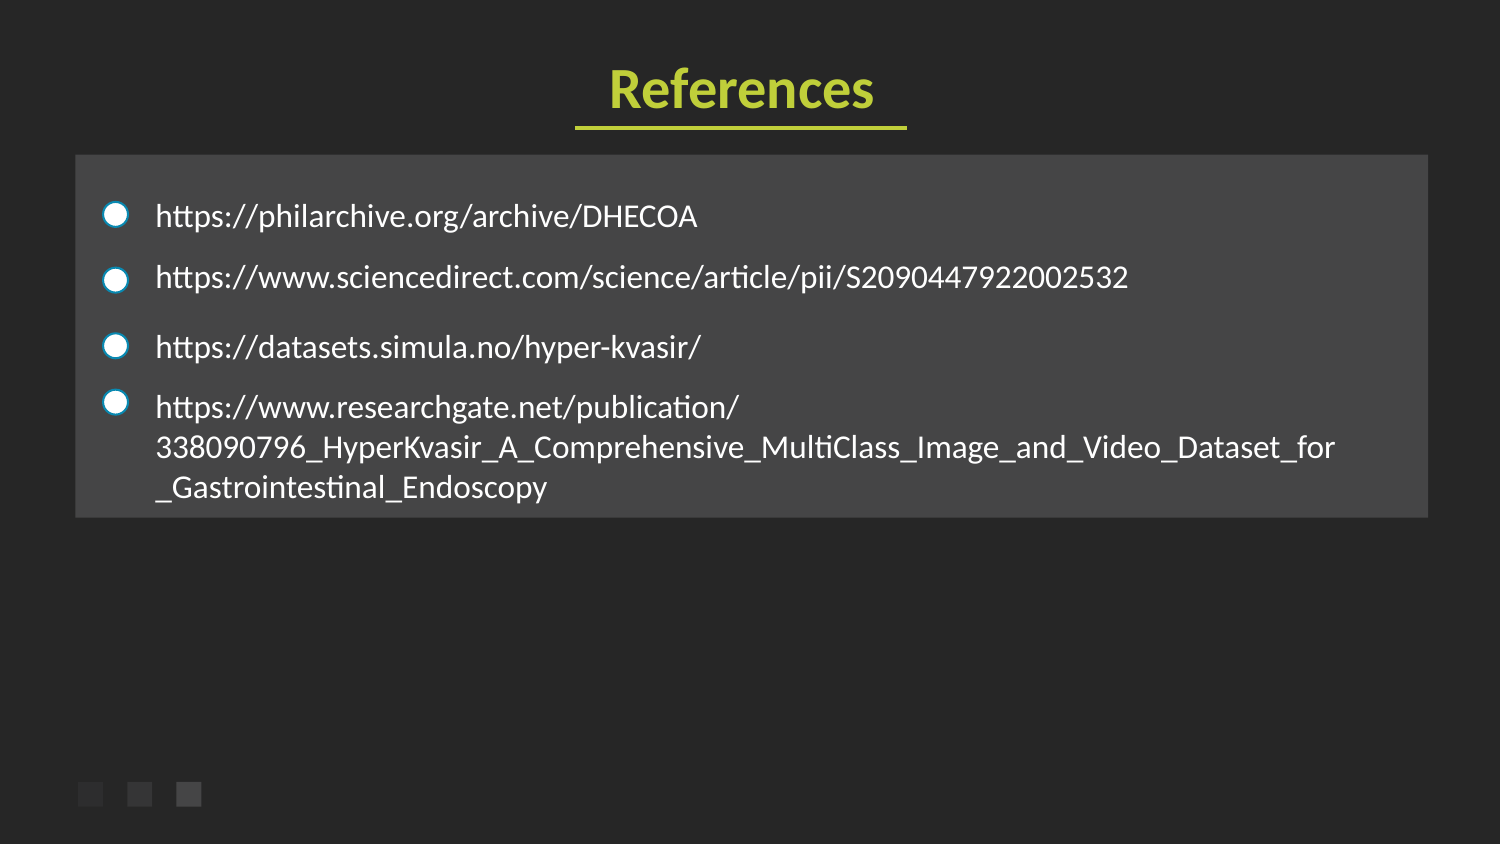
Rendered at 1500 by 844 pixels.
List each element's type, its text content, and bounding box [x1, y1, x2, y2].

text_box [102, 332, 130, 360]
text_box [102, 200, 130, 228]
text_box [102, 266, 130, 294]
text_box [75, 154, 1429, 518]
text_box https://www.sciencedirect.com/science/article/pii/S2090447922002532 [152, 251, 1388, 298]
text_box References [595, 42, 891, 126]
text_box https://www.researchgate.net/publication/338090796_HyperKvasir_A_Comprehensive_MultiClass_Image_and_Video_Dataset_for_Gastrointestinal_Endoscopy [152, 382, 1344, 509]
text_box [78, 781, 202, 807]
text_box [102, 388, 130, 416]
text_box https://philarchive.org/archive/DHECOA [152, 190, 1079, 237]
text_box https://datasets.simula.no/hyper-kvasir/ [152, 322, 1079, 369]
